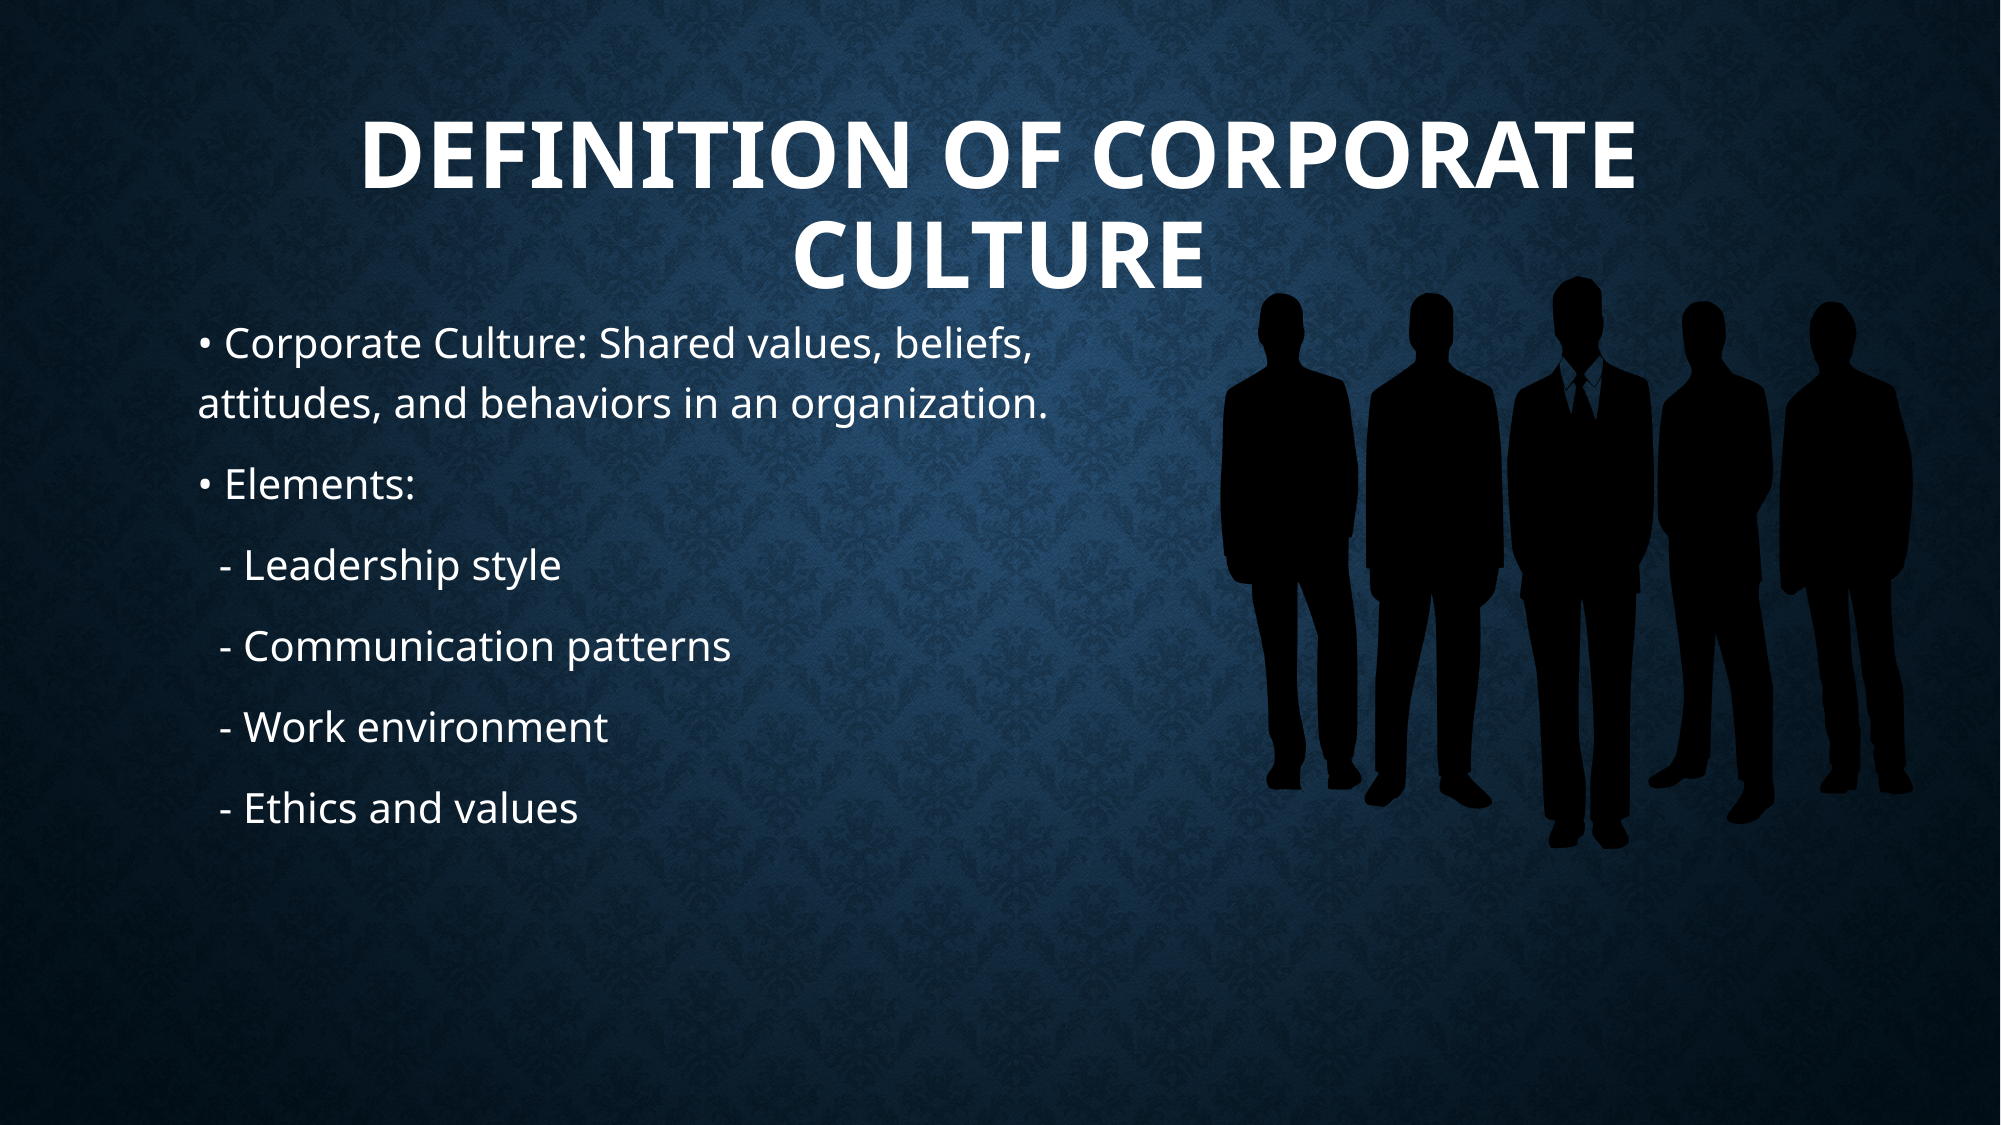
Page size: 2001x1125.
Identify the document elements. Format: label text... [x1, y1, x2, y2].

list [1219, 275, 1913, 850]
list • Corporate Culture: Shared values, beliefs, attitudes, and behaviors in an organization. • Elements: - Leadership style - Communication patterns - Work environment - Ethics and values [182, 299, 1220, 925]
title Definition of Corporate Culture [149, 99, 1849, 318]
